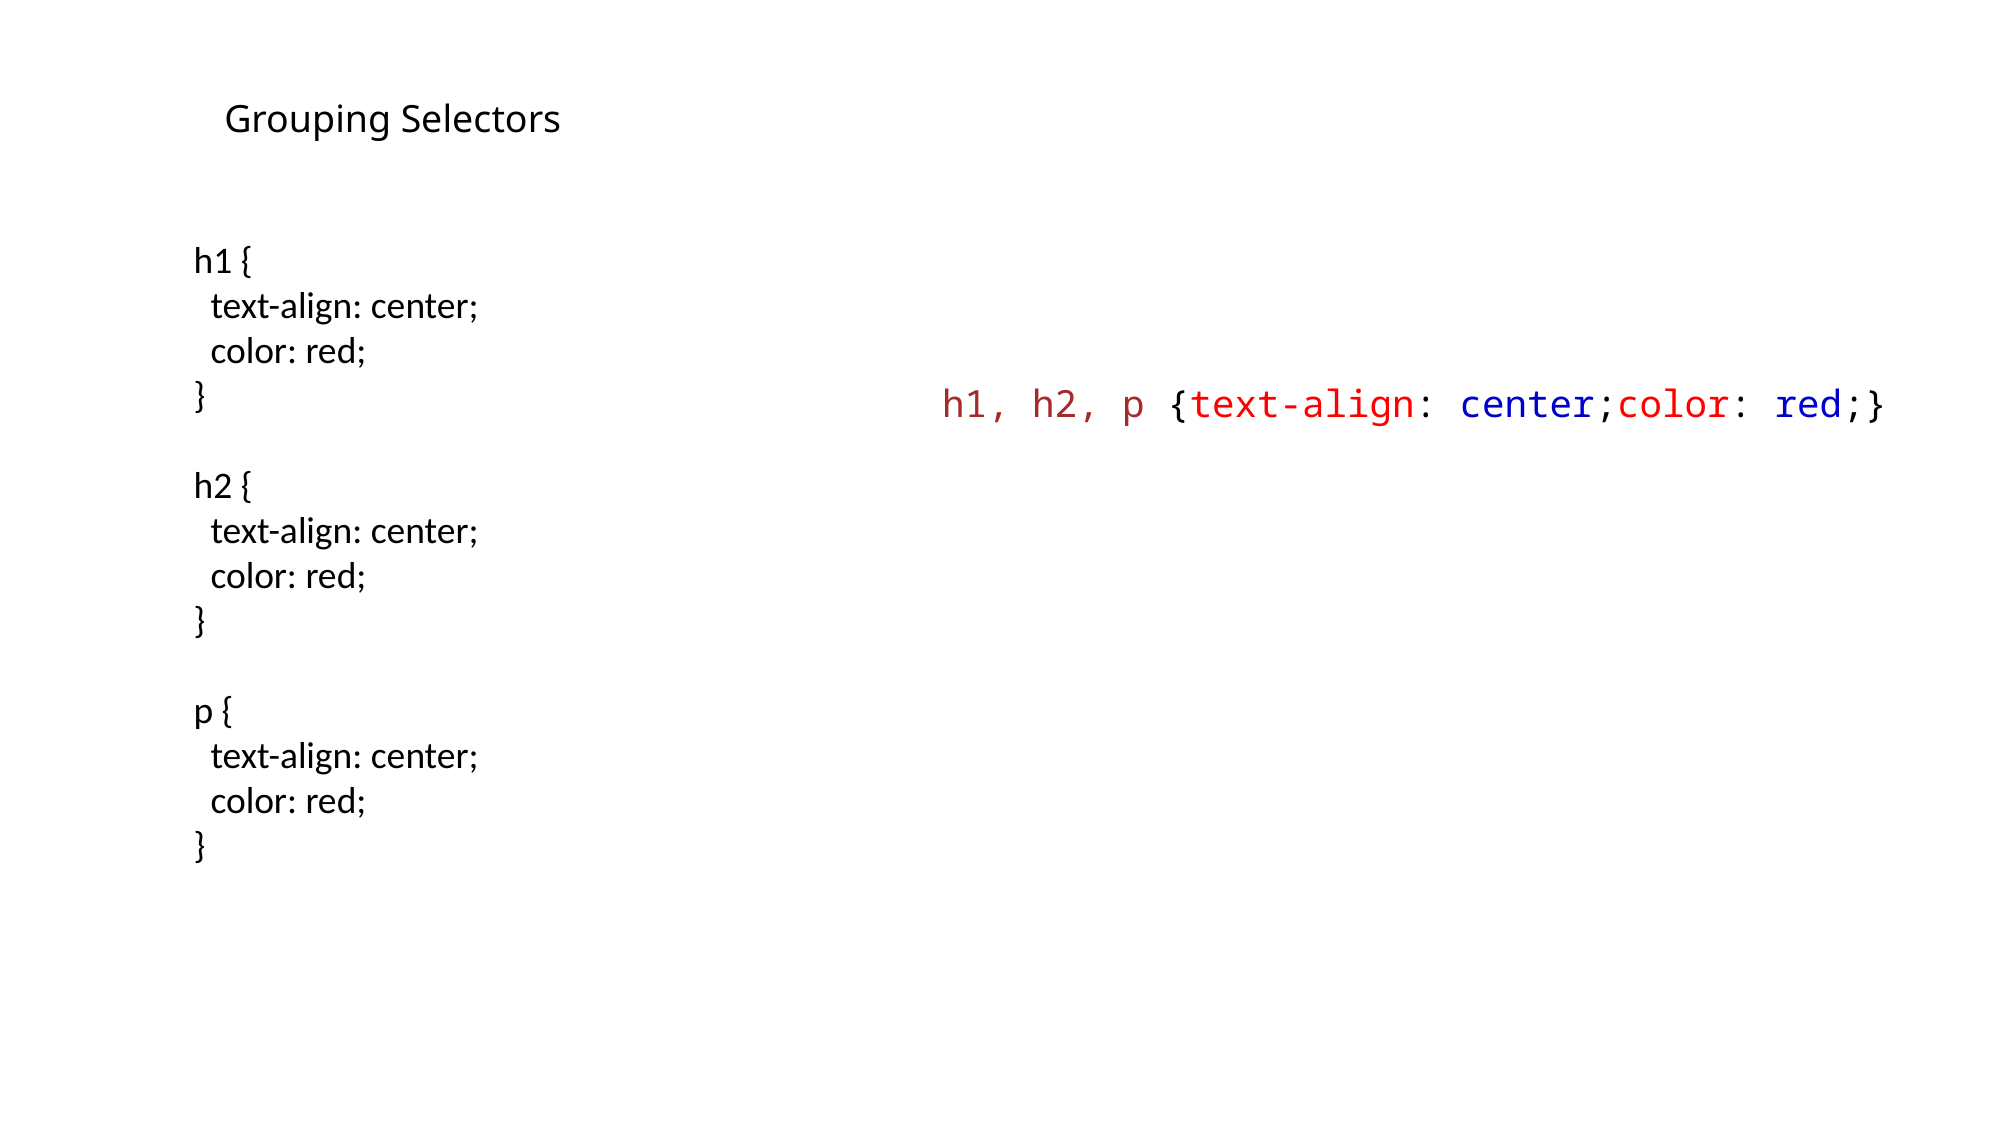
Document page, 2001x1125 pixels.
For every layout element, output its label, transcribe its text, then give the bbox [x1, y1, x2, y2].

text_box h1, h2, p {text-align: center;color: red;} [927, 372, 1971, 433]
text_box h1 { text-align: center; color: red; } h2 { text-align: center; color: red; } p { text-align: center; color: red; } [178, 228, 508, 873]
text_box Grouping Selectors [209, 87, 1161, 148]
